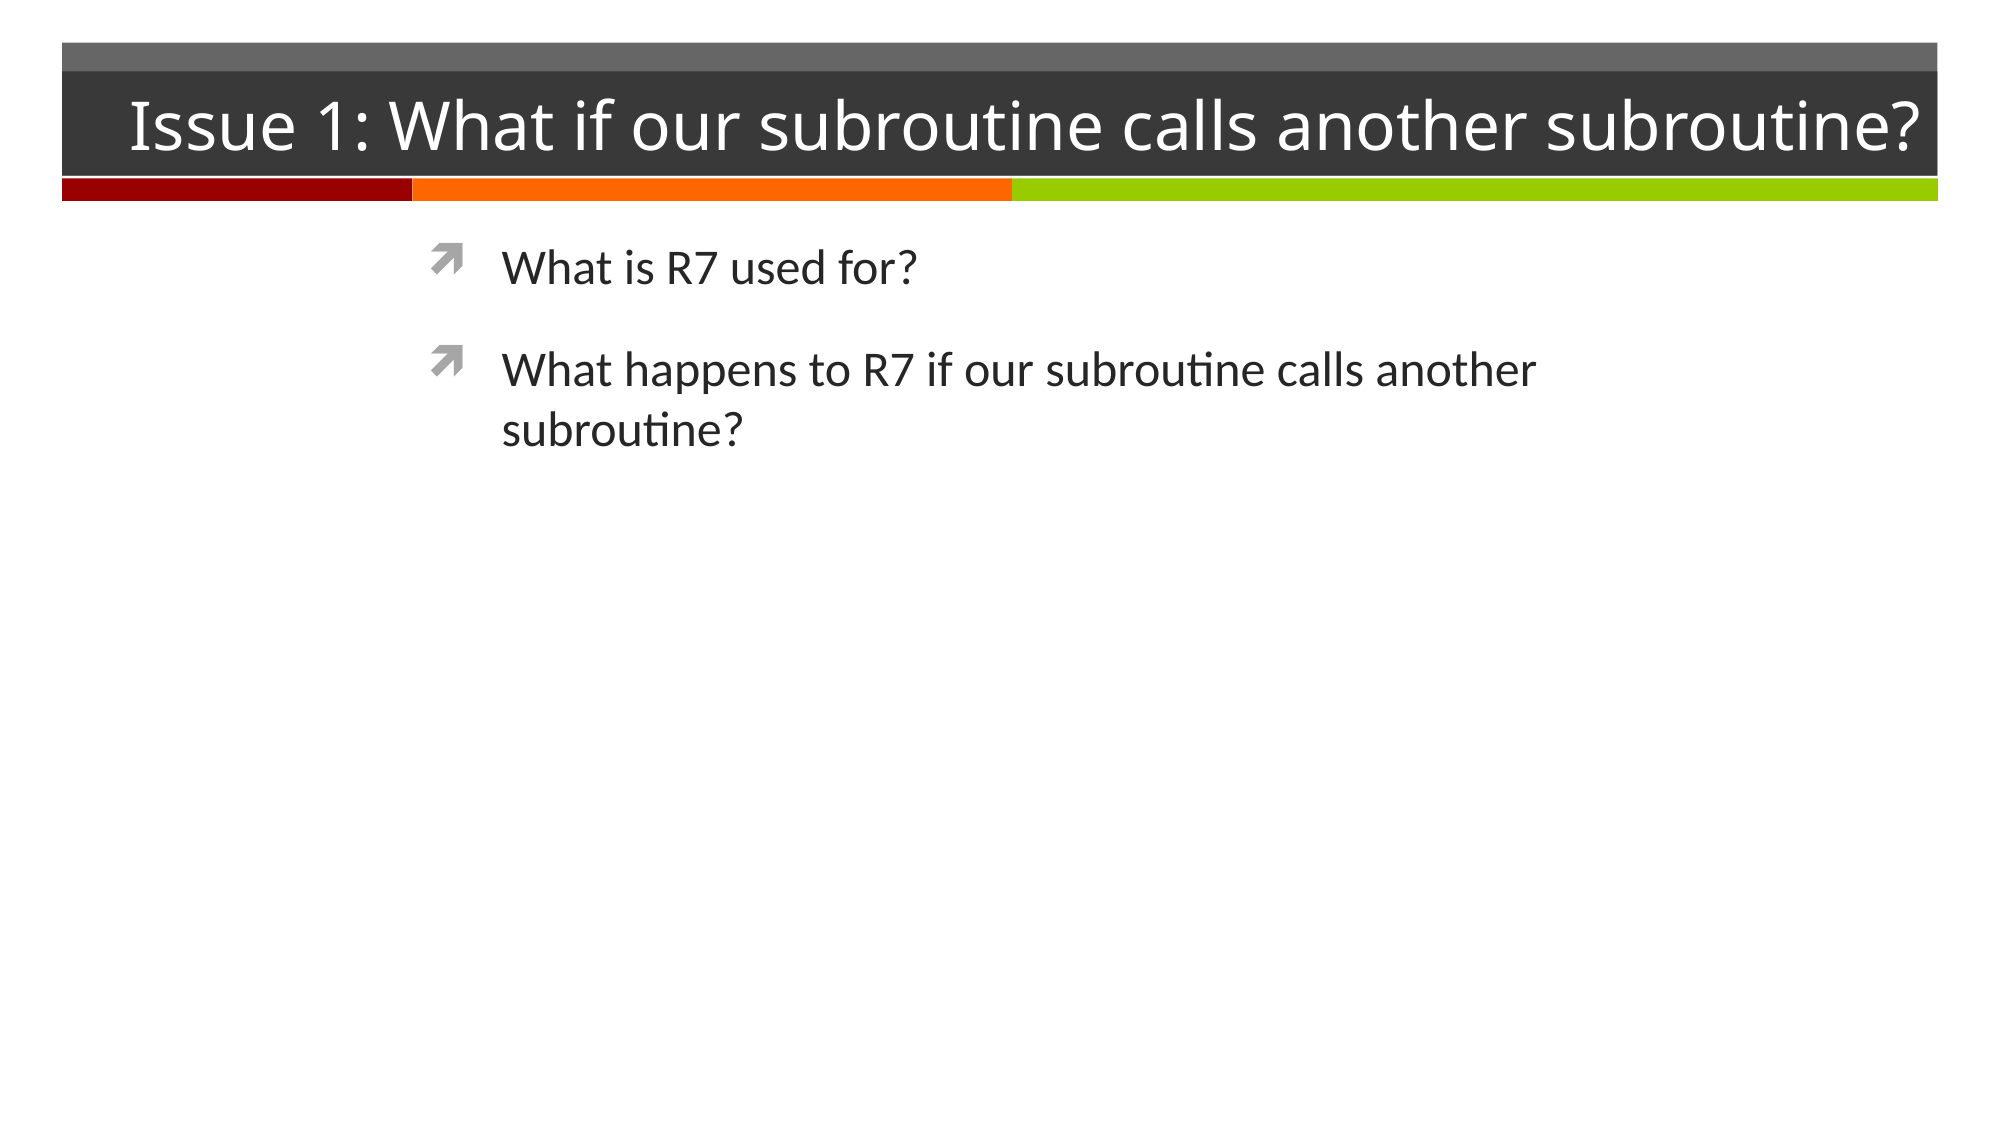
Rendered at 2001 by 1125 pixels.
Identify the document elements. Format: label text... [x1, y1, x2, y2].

list What is R7 used for? What happens to R7 if our subroutine calls another subroutine? [412, 227, 1800, 1031]
title Issue 1: What if our subroutine calls another subroutine? [62, 71, 1938, 176]
